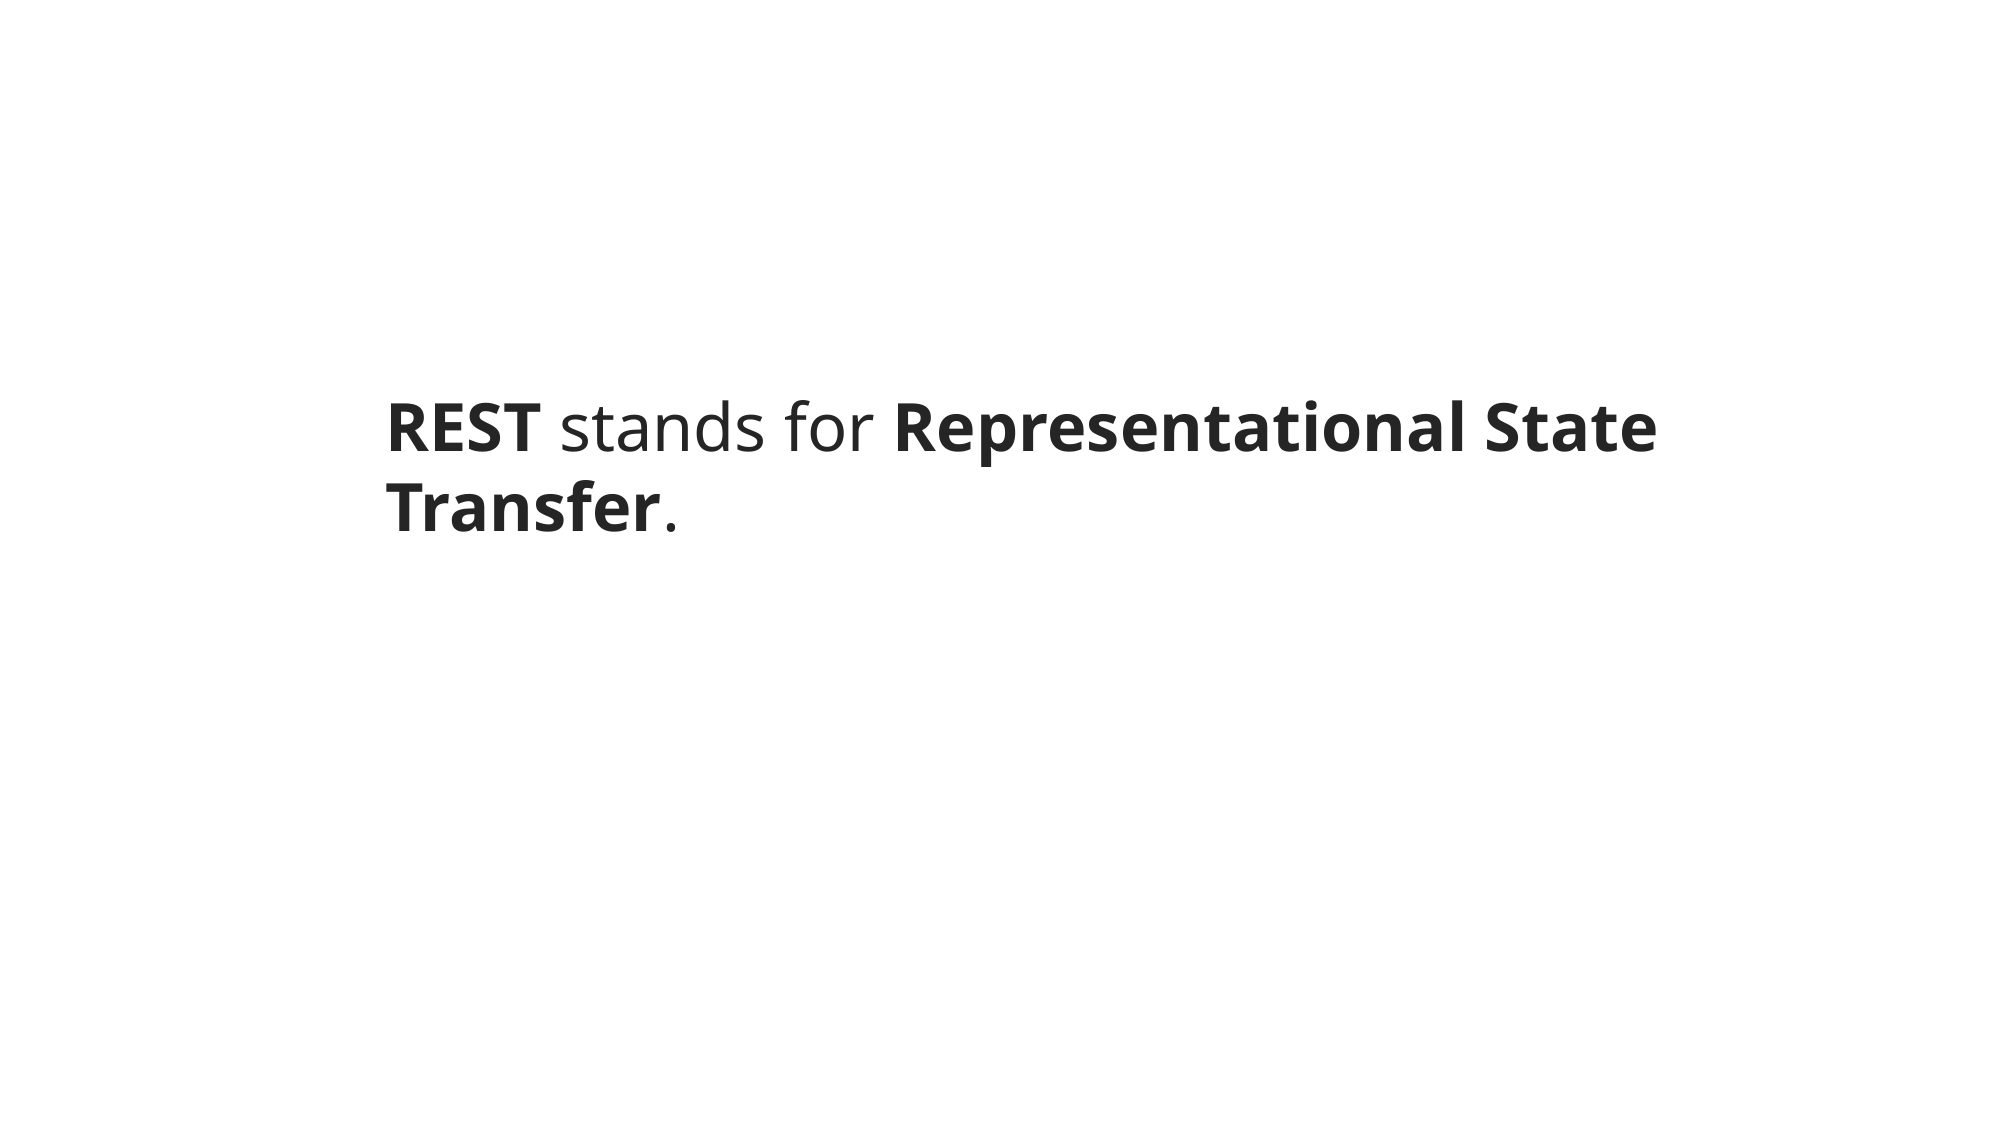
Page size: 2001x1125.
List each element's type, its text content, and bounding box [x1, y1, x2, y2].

text_box REST stands for Representational State Transfer. [370, 377, 1725, 553]
